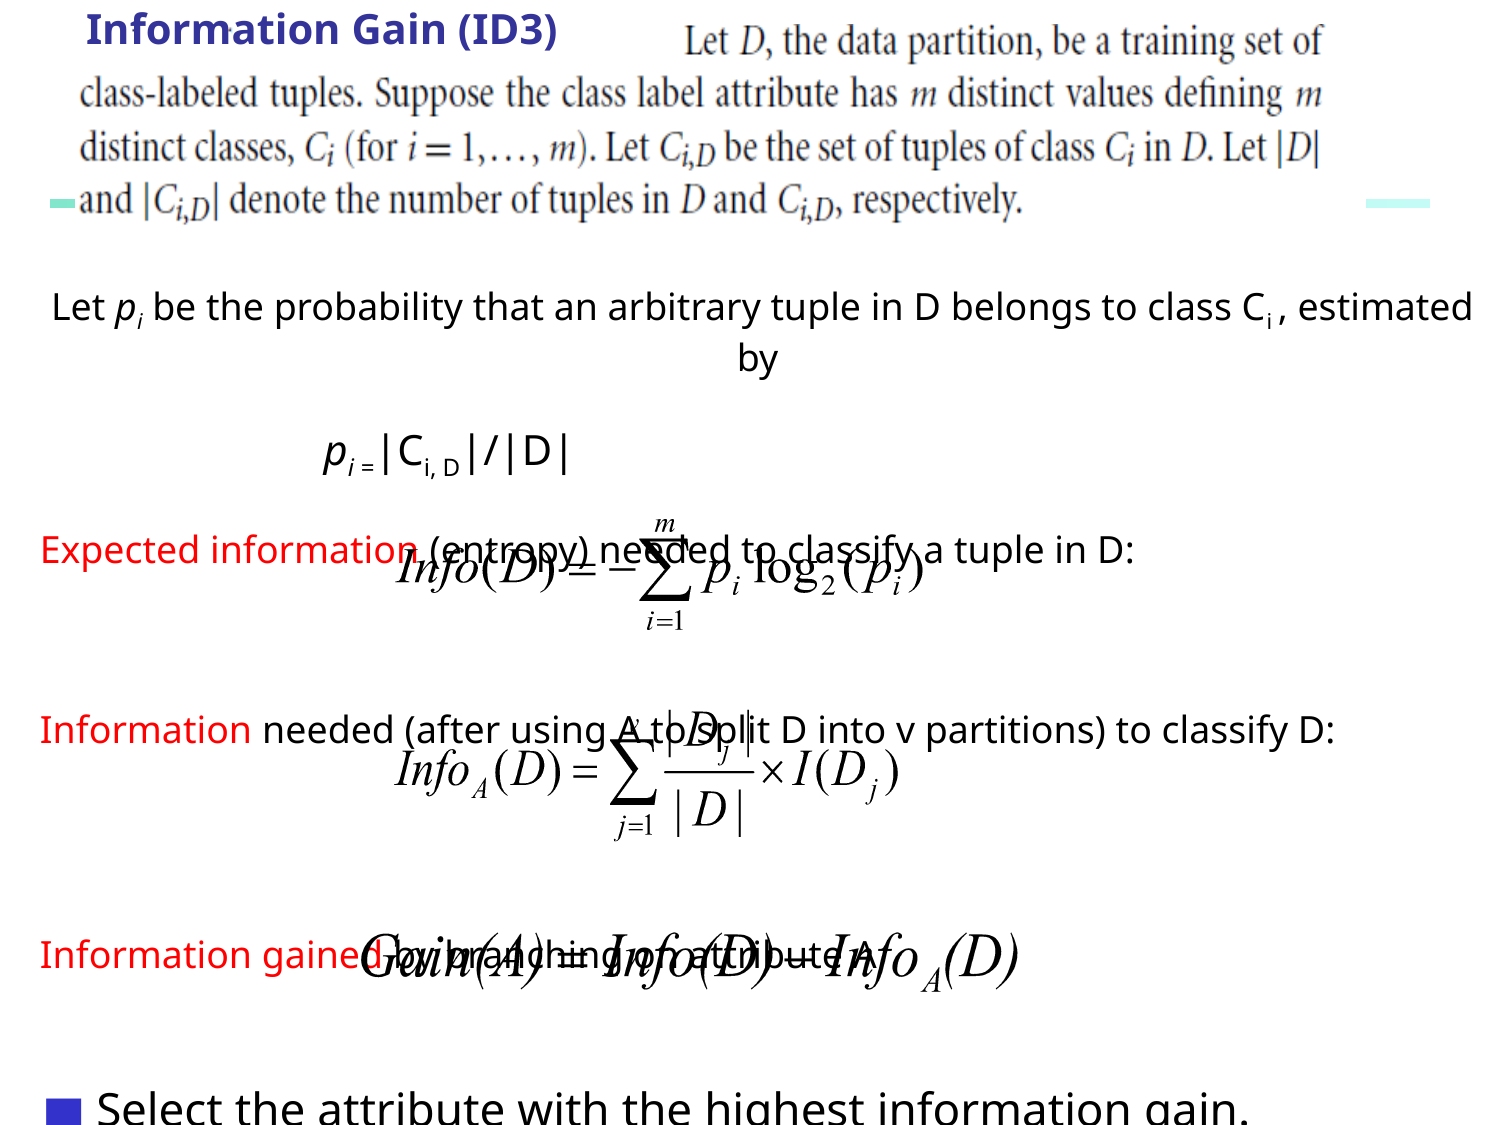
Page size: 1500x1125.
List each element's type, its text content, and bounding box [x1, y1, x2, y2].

text_box Information Gain (ID3) [0, 0, 907, 68]
picture [74, 24, 1366, 257]
picture [387, 693, 910, 851]
picture [349, 913, 1030, 1003]
text_box Let pi be the probability that an arbitrary tuple in D belongs to class Ci , estimated by pi =|Ci, D|/|D| Expected information (entropy) needed to classify a tuple in D: Information needed (after using A to split D into v partitions) to classify D: Information gained by branching on attribute A Select the attribute with the highest information gain. [24, 230, 1500, 1125]
picture [387, 499, 932, 640]
